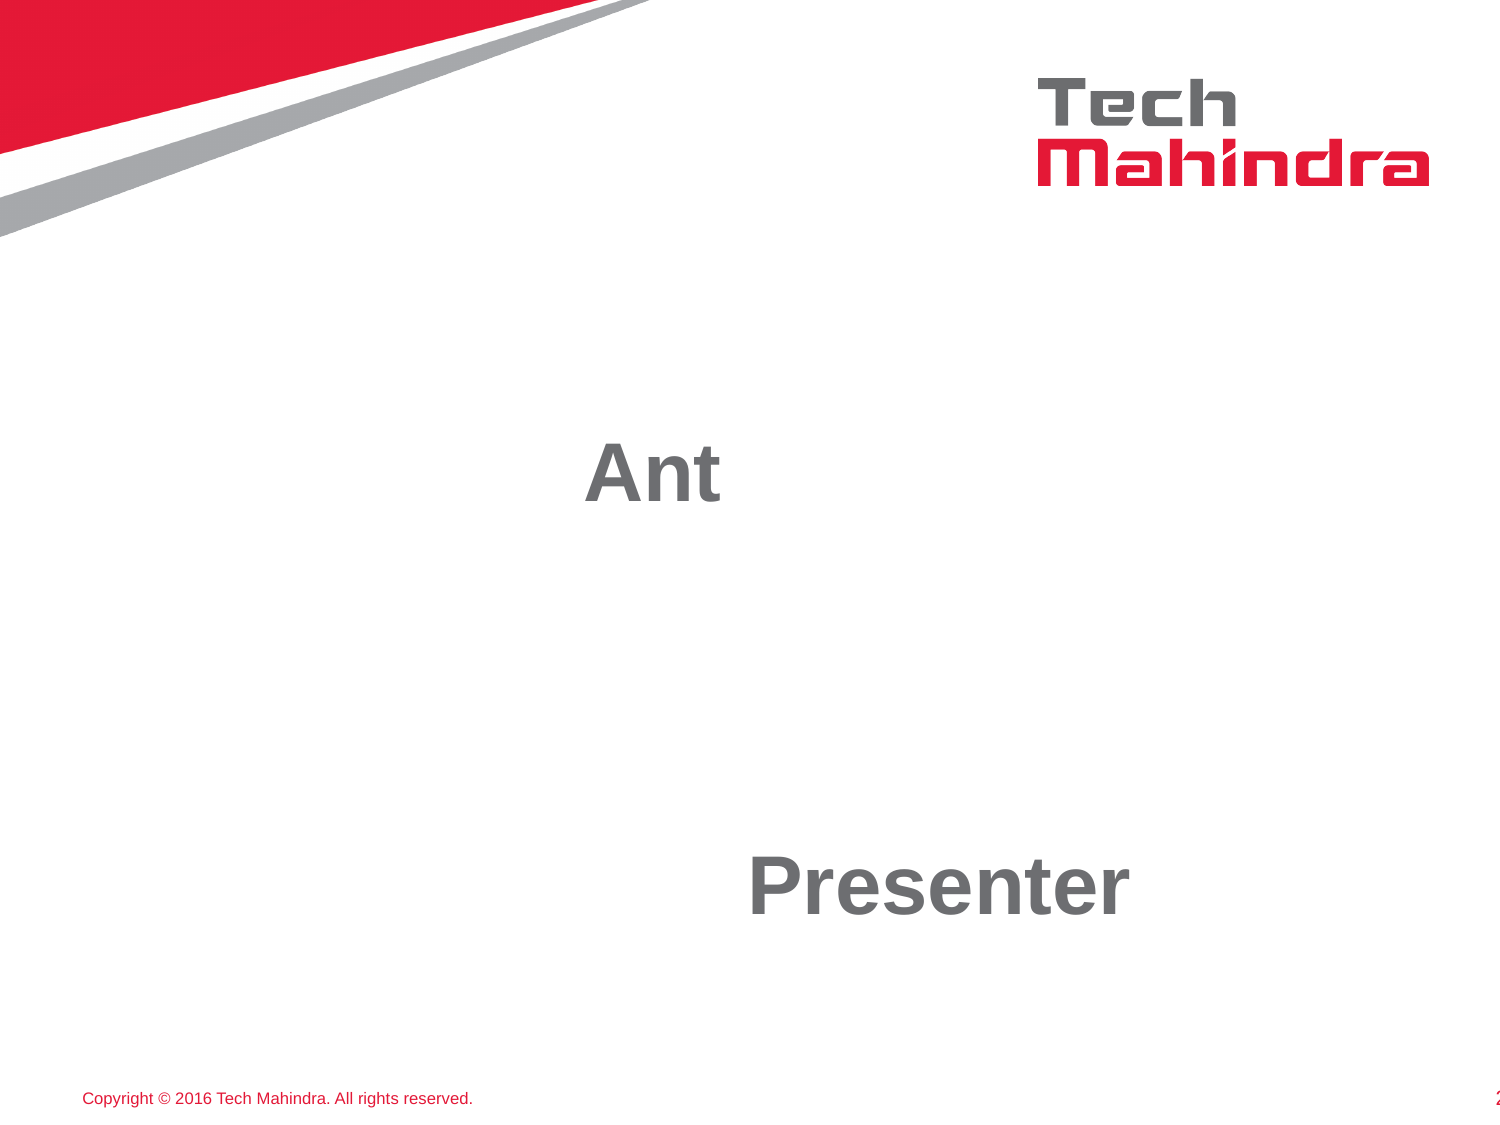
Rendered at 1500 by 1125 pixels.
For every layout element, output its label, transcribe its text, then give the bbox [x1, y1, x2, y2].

picture [1038, 78, 1429, 186]
text_box Presenter [487, 831, 1392, 932]
picture [0, 0, 652, 237]
title Ant [200, 417, 1105, 520]
